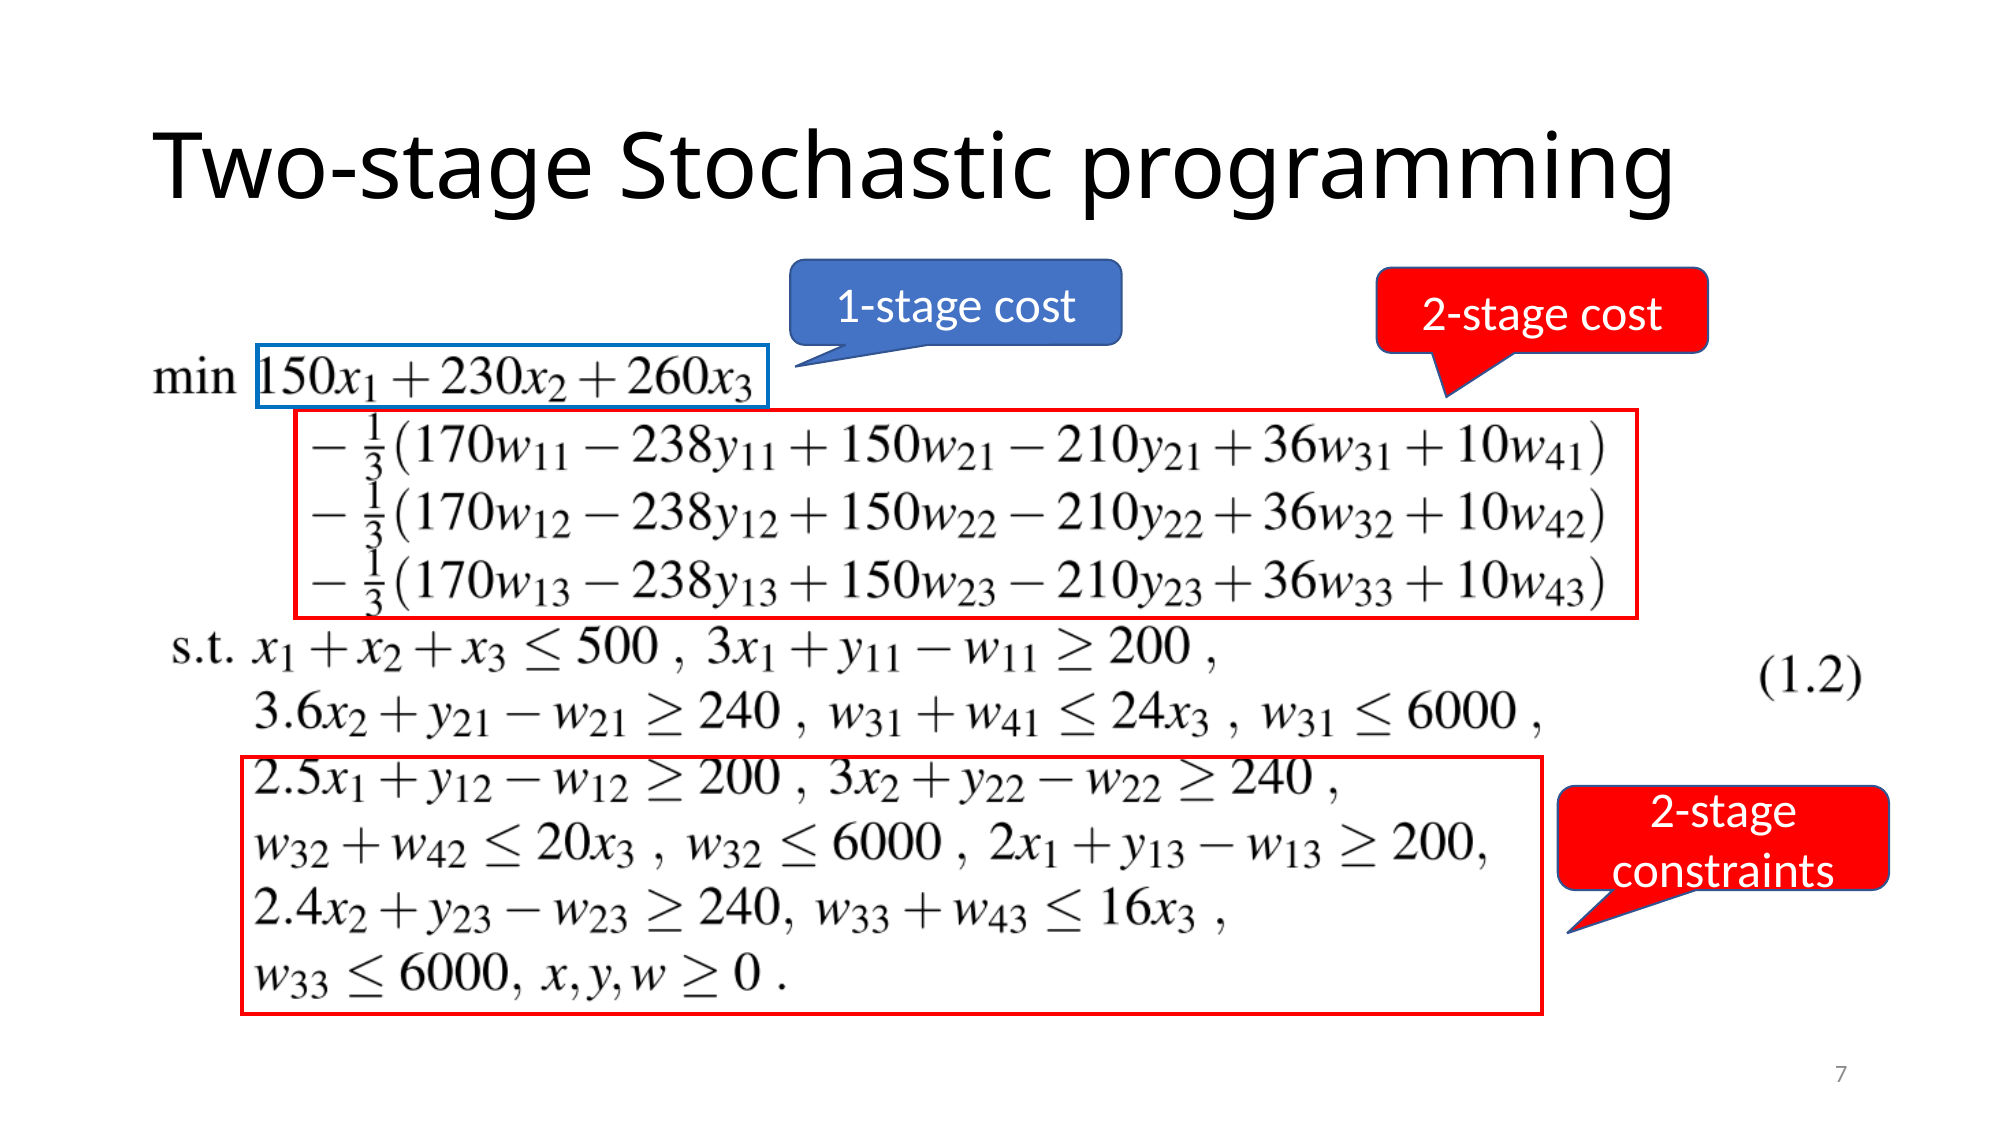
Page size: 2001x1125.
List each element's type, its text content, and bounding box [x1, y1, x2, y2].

picture [95, 306, 1905, 1014]
slide_number 7 [1412, 1042, 1863, 1103]
text_box 2-stage cost [1375, 266, 1710, 306]
title Two-stage Stochastic programming [137, 59, 1863, 278]
text_box 1-stage cost [789, 258, 1123, 306]
